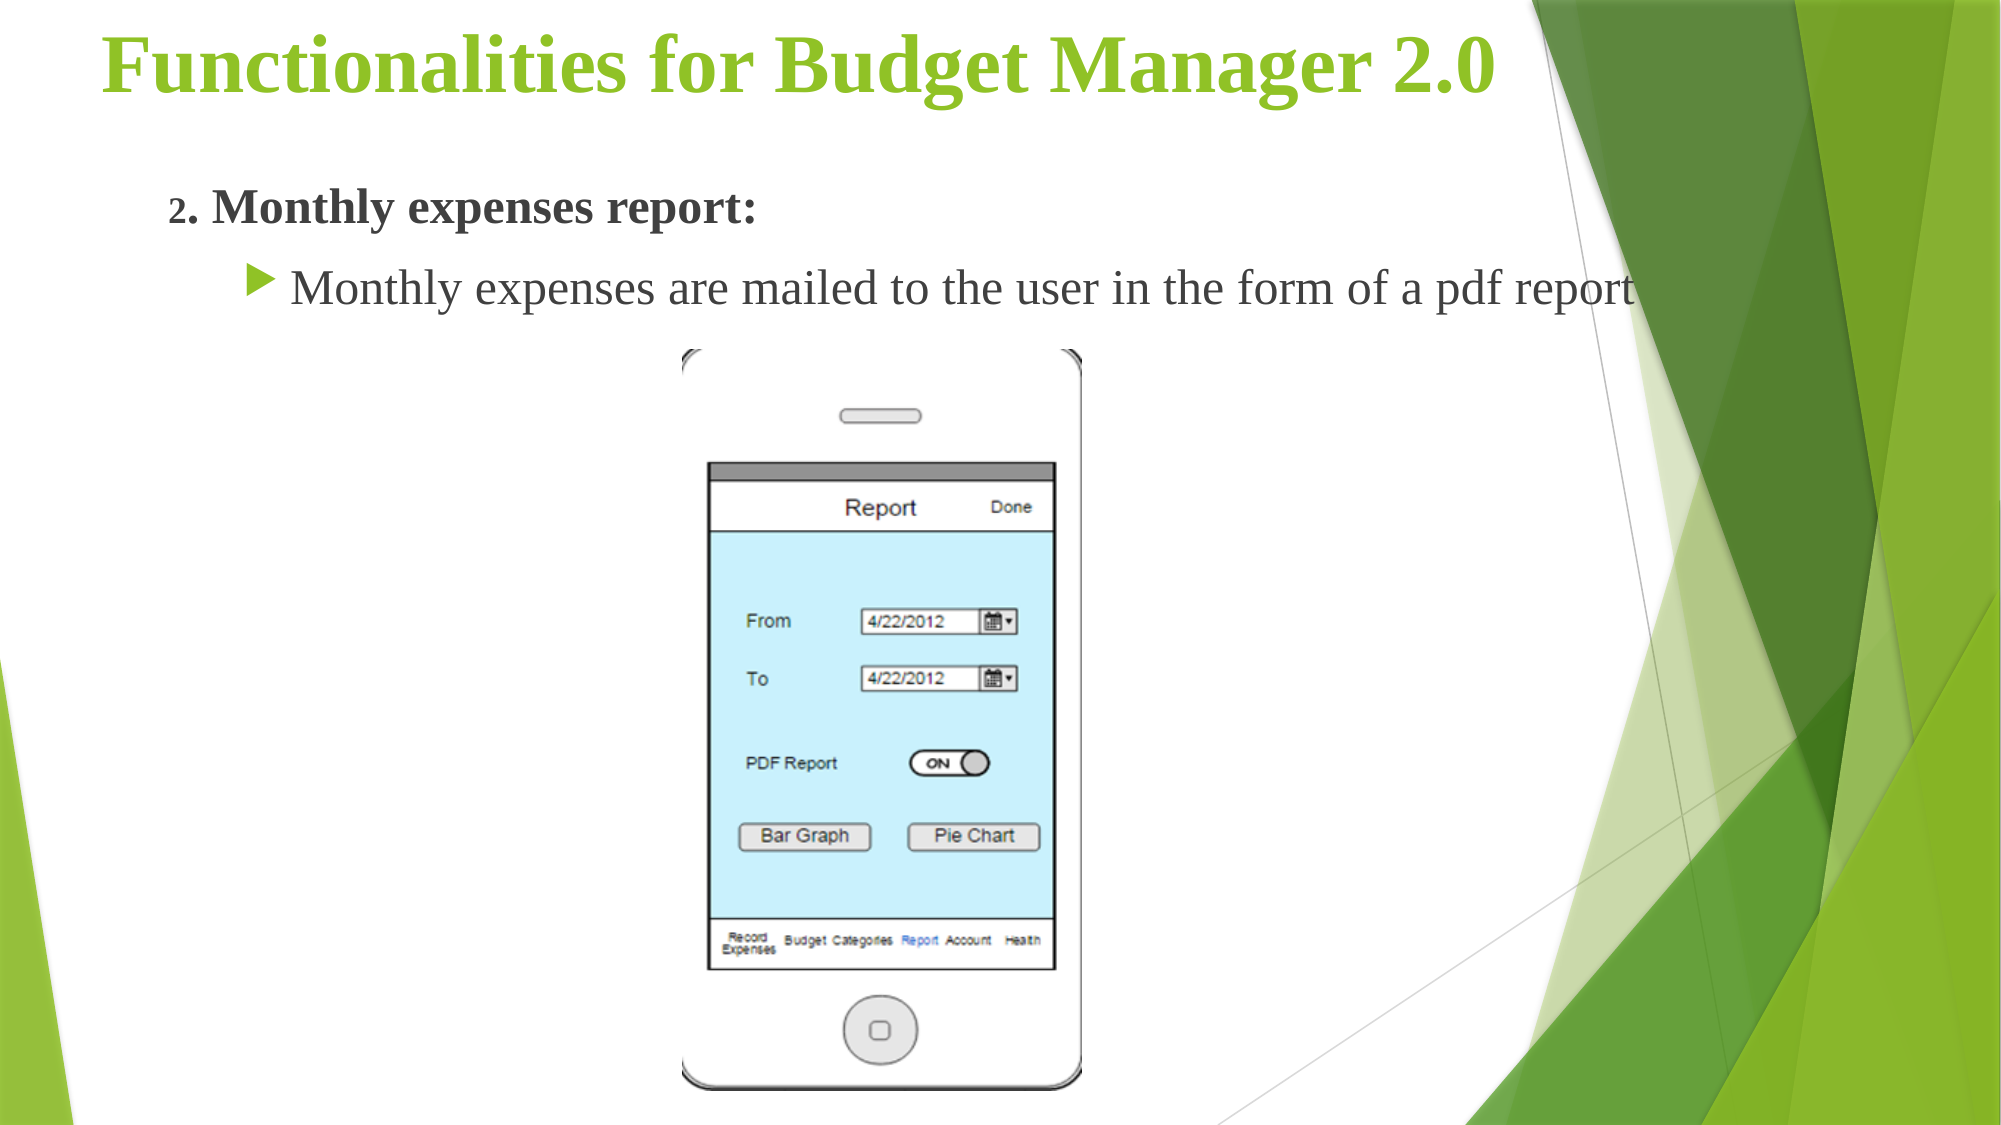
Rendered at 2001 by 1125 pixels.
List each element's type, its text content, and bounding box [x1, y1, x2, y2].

picture [682, 348, 1082, 1091]
title Functionalities for Budget Manager 2.0 [85, 2, 1811, 167]
list 2. Monthly expenses report: Monthly expenses are mailed to the user in the form of a pdf report [153, 166, 1879, 951]
